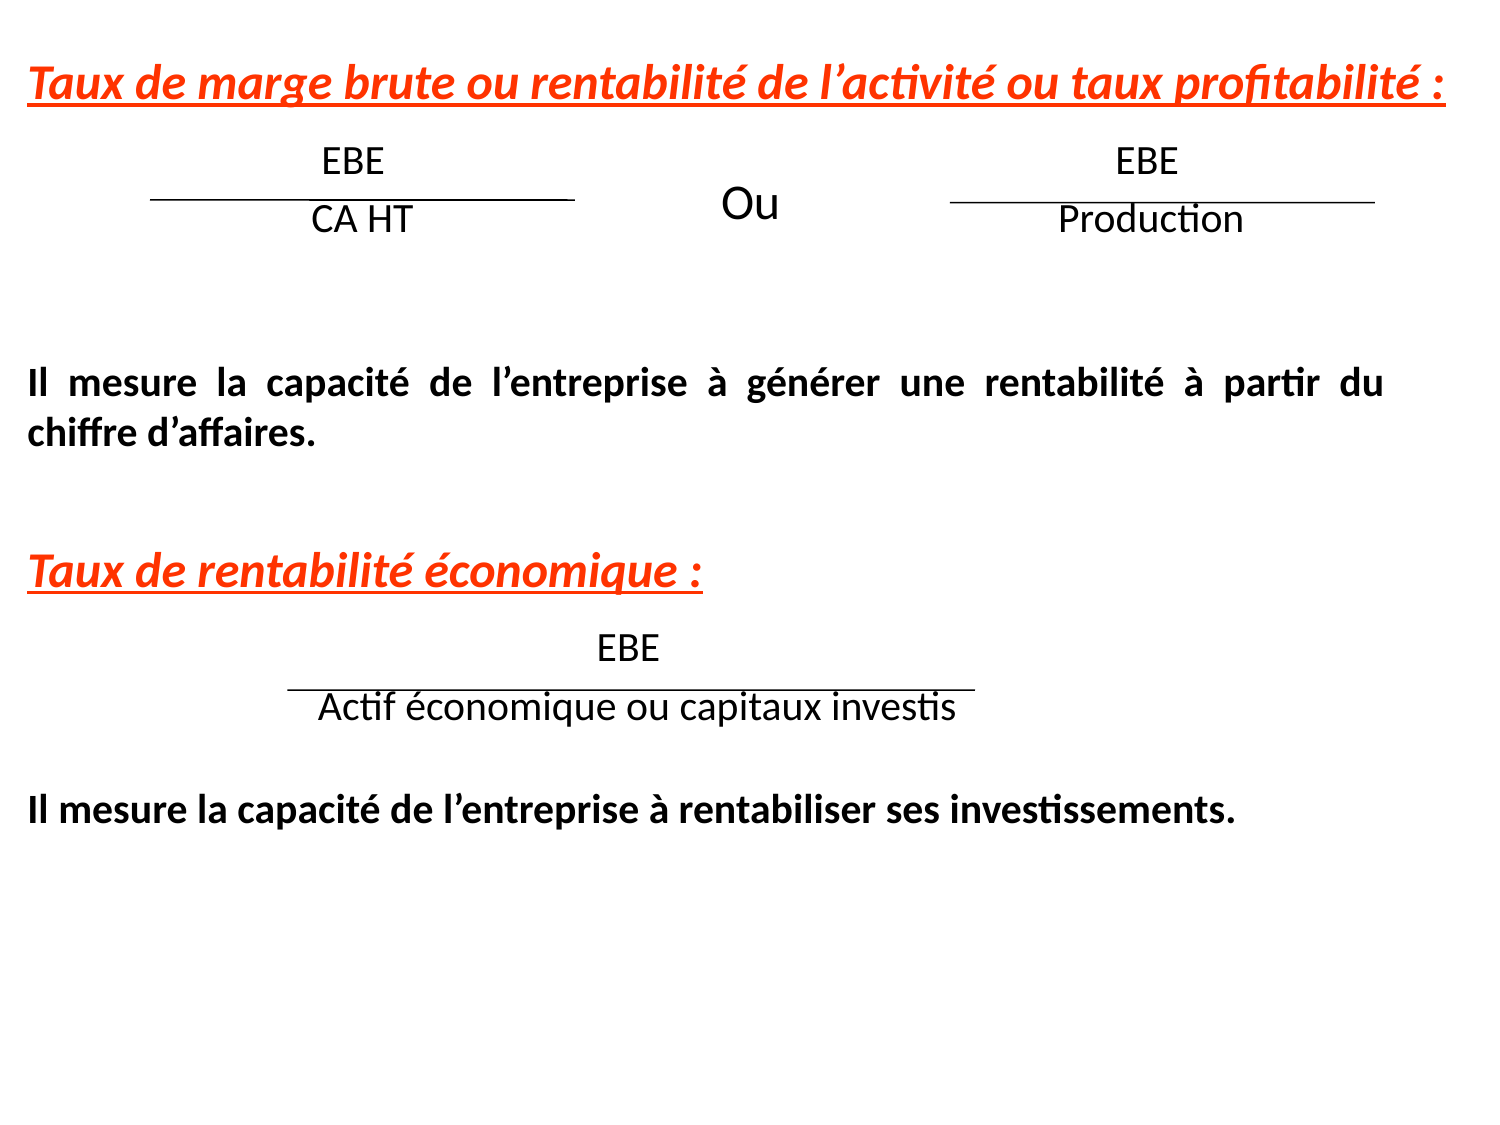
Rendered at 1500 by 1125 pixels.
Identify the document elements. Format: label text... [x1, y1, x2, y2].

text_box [287, 612, 976, 788]
text_box Taux de marge brute ou rentabilité de l’activité ou taux profitabilité : [12, 49, 1475, 110]
text_box Taux de rentabilité économique : [12, 537, 1475, 598]
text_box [24, 124, 1500, 301]
text_box Il mesure la capacité de l’entreprise à rentabiliser ses investissements. [12, 774, 1400, 840]
text_box Il mesure la capacité de l’entreprise à générer une rentabilité à partir du chiffre d’affaires. [12, 347, 1400, 463]
